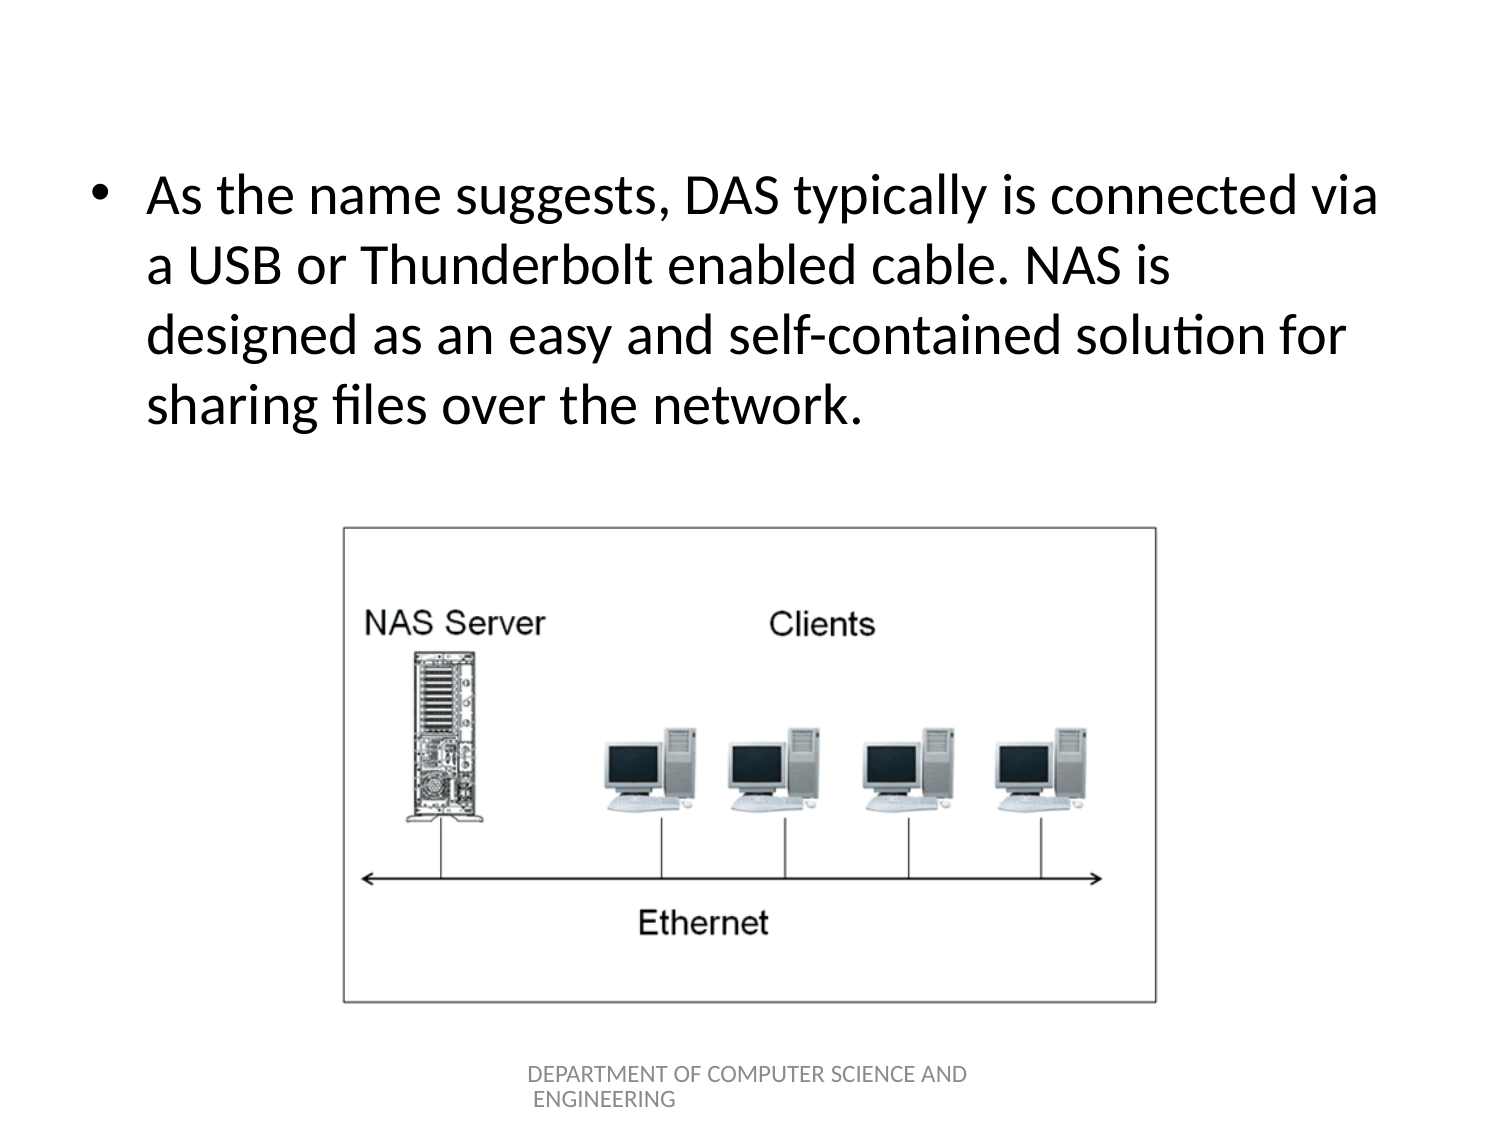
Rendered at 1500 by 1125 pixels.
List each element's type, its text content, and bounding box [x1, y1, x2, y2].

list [341, 524, 1159, 1006]
list As the name suggests, DAS typically is connected via a USB or Thunderbolt enabled cable. NAS is designed as an easy and self-contained solution for sharing files over the network. [75, 148, 1401, 1005]
footer DEPARTMENT OF COMPUTER SCIENCE AND ENGINEERING [512, 1042, 988, 1103]
